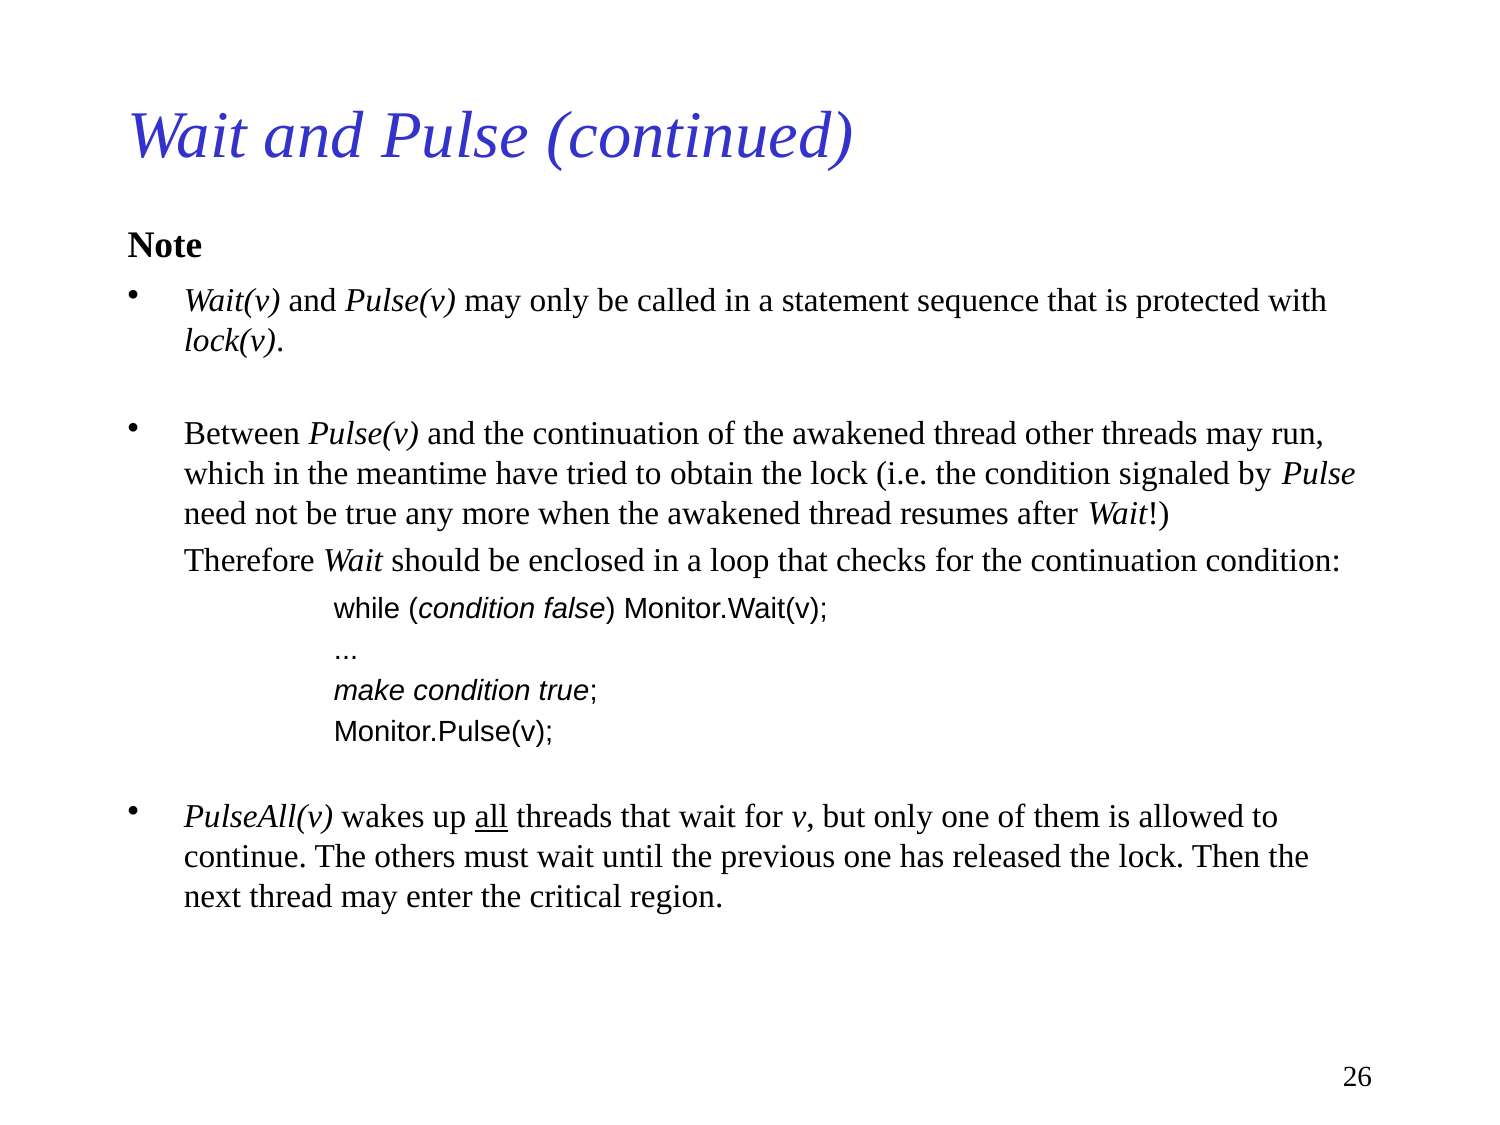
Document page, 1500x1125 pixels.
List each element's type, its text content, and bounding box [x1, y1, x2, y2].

title Wait and Pulse (continued) [112, 75, 1238, 188]
slide_number 26 [1074, 1050, 1388, 1100]
list Note Wait(v) and Pulse(v) may only be called in a statement sequence that is protected with lock(v). Between Pulse(v) and the continuation of the awakened thread other threads may run, which in the meantime have tried to obtain the lock (i.e. the condition signaled by Pulse need not be true any more when the awakened thread resumes after Wait!) Therefore Wait should be enclosed in a loop that checks for the continuation condition: while (condition false) Monitor.Wait(v); ... make condition true; Monitor.Pulse(v); PulseAll(v) wakes up all threads that wait for v, but only one of them is allowed to continue. The others must wait until the previous one has released the lock. Then the next thread may enter the critical region. [112, 212, 1388, 1038]
